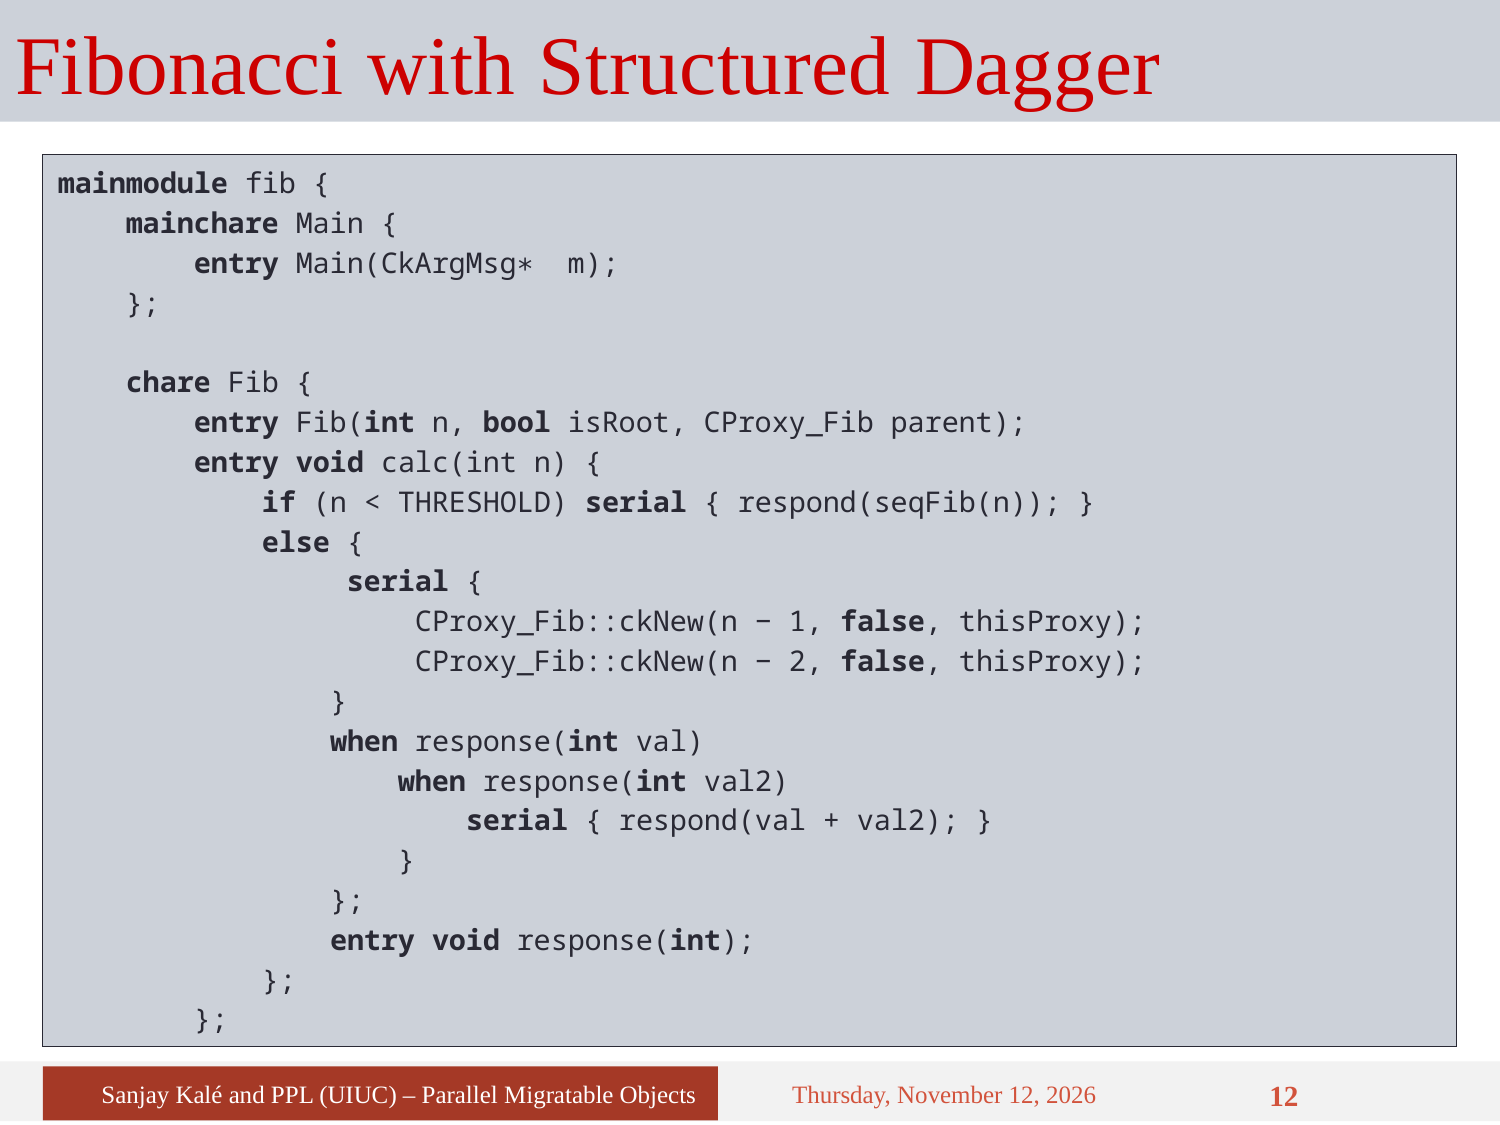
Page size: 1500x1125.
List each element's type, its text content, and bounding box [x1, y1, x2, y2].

slide_number 12 [1254, 1067, 1457, 1122]
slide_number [777, 1066, 1225, 1121]
footer Sanjay Kalé and PPL (UIUC) – Parallel Migratable Objects [42, 1066, 718, 1121]
list mainmodule fib { mainchare Main { entry Main(CkArgMsg∗ m); }; chare Fib { entry Fib(int n, bool isRoot, CProxy_Fib parent); entry void calc(int n) { if (n < THRESHOLD) serial { respond(seqFib(n)); } else { serial { CProxy_Fib::ckNew(n − 1, false, thisProxy); CProxy_Fib::ckNew(n − 2, false, thisProxy); } when response(int val) when response(int val2) serial { respond(val + val2); } } }; entry void response(int); }; }; [42, 154, 1457, 1047]
title Fibonacci with Structured Dagger [0, 0, 1500, 122]
